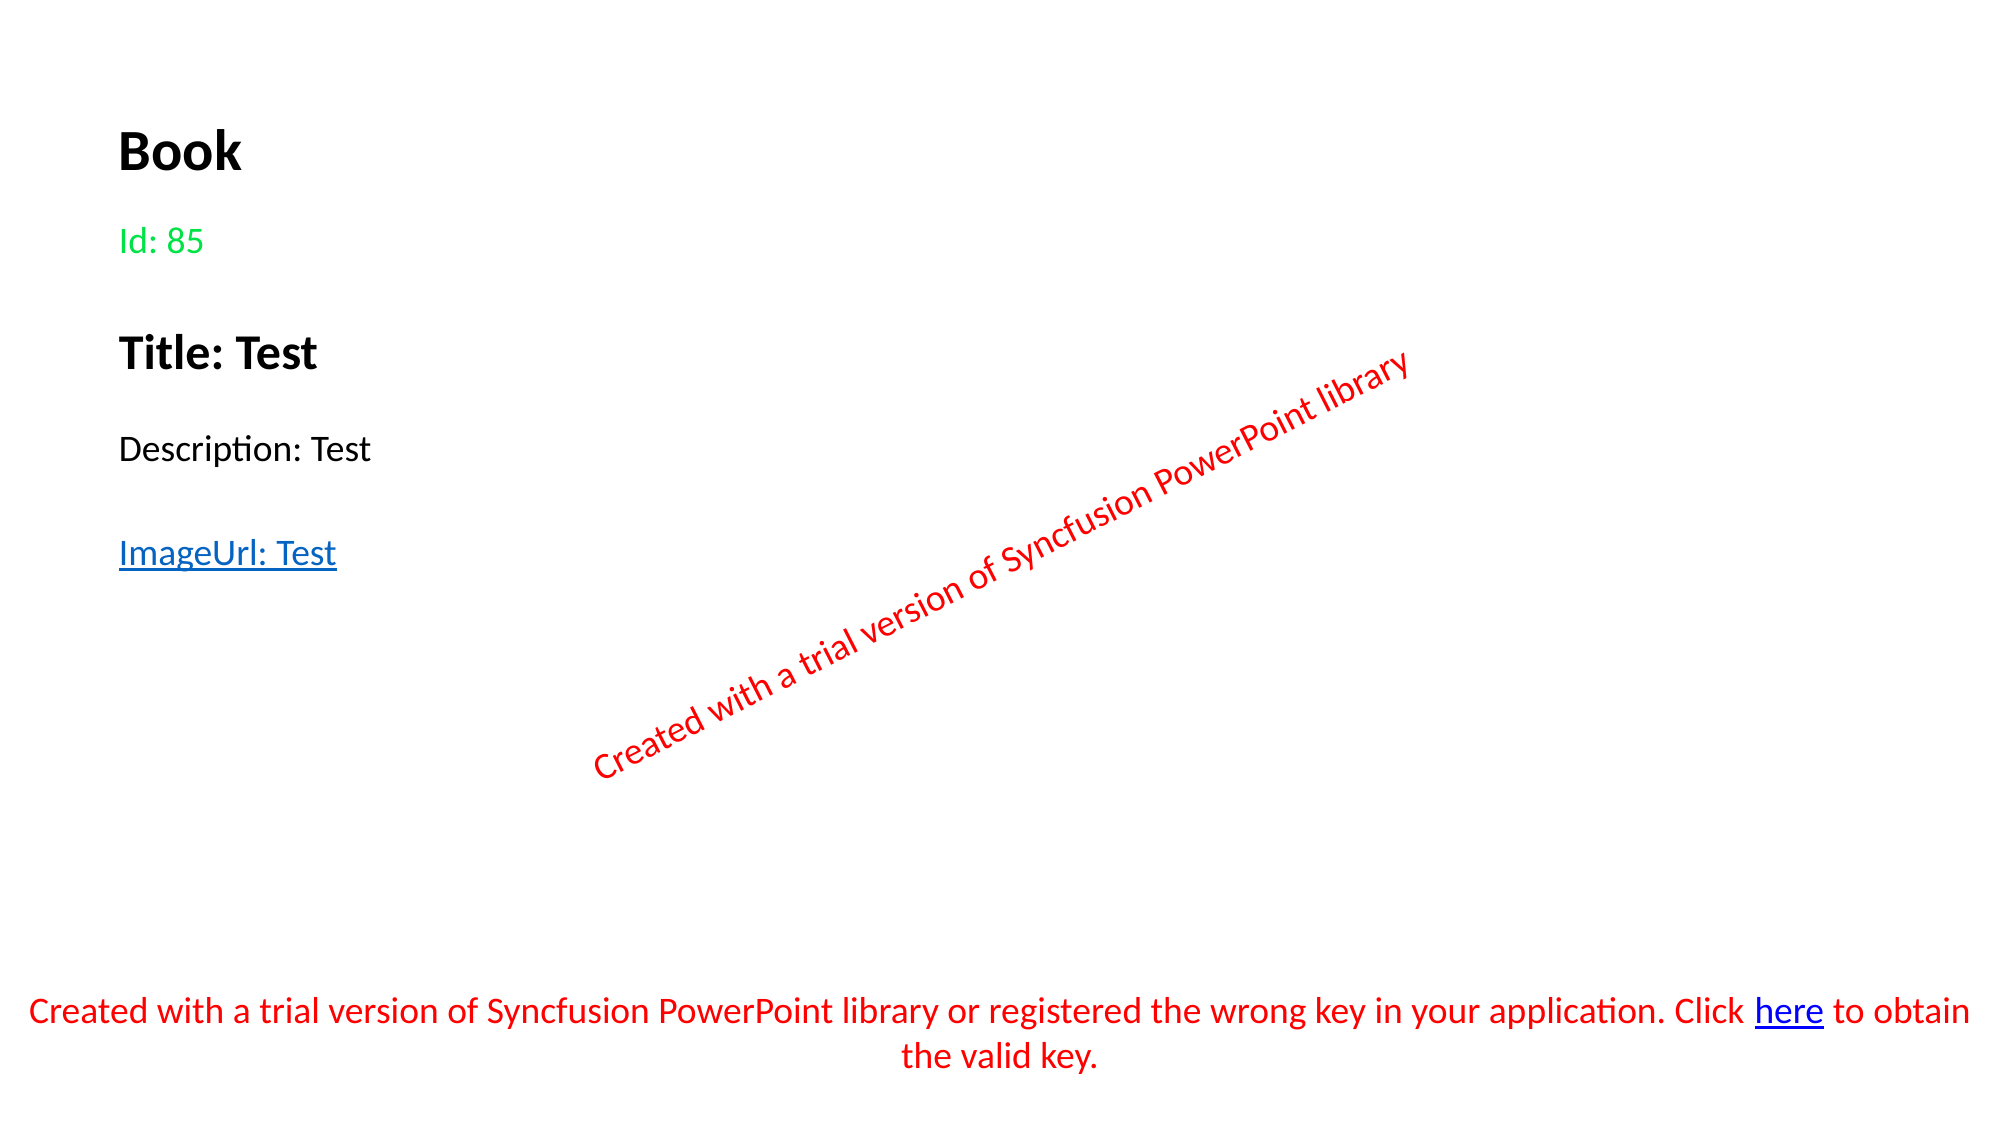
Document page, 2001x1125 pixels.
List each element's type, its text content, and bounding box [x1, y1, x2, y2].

text_box ImageUrl: Test [104, 520, 1355, 581]
text_box Created with a trial version of Syncfusion PowerPoint library or registered the wrong key in your application. Click here to obtain the valid key. [0, 978, 2000, 1084]
text_box Book [104, 104, 1355, 189]
text_box Title: Test [104, 312, 1355, 388]
text_box Description: Test [104, 416, 1355, 477]
text_box Id: 85 [104, 208, 1355, 268]
